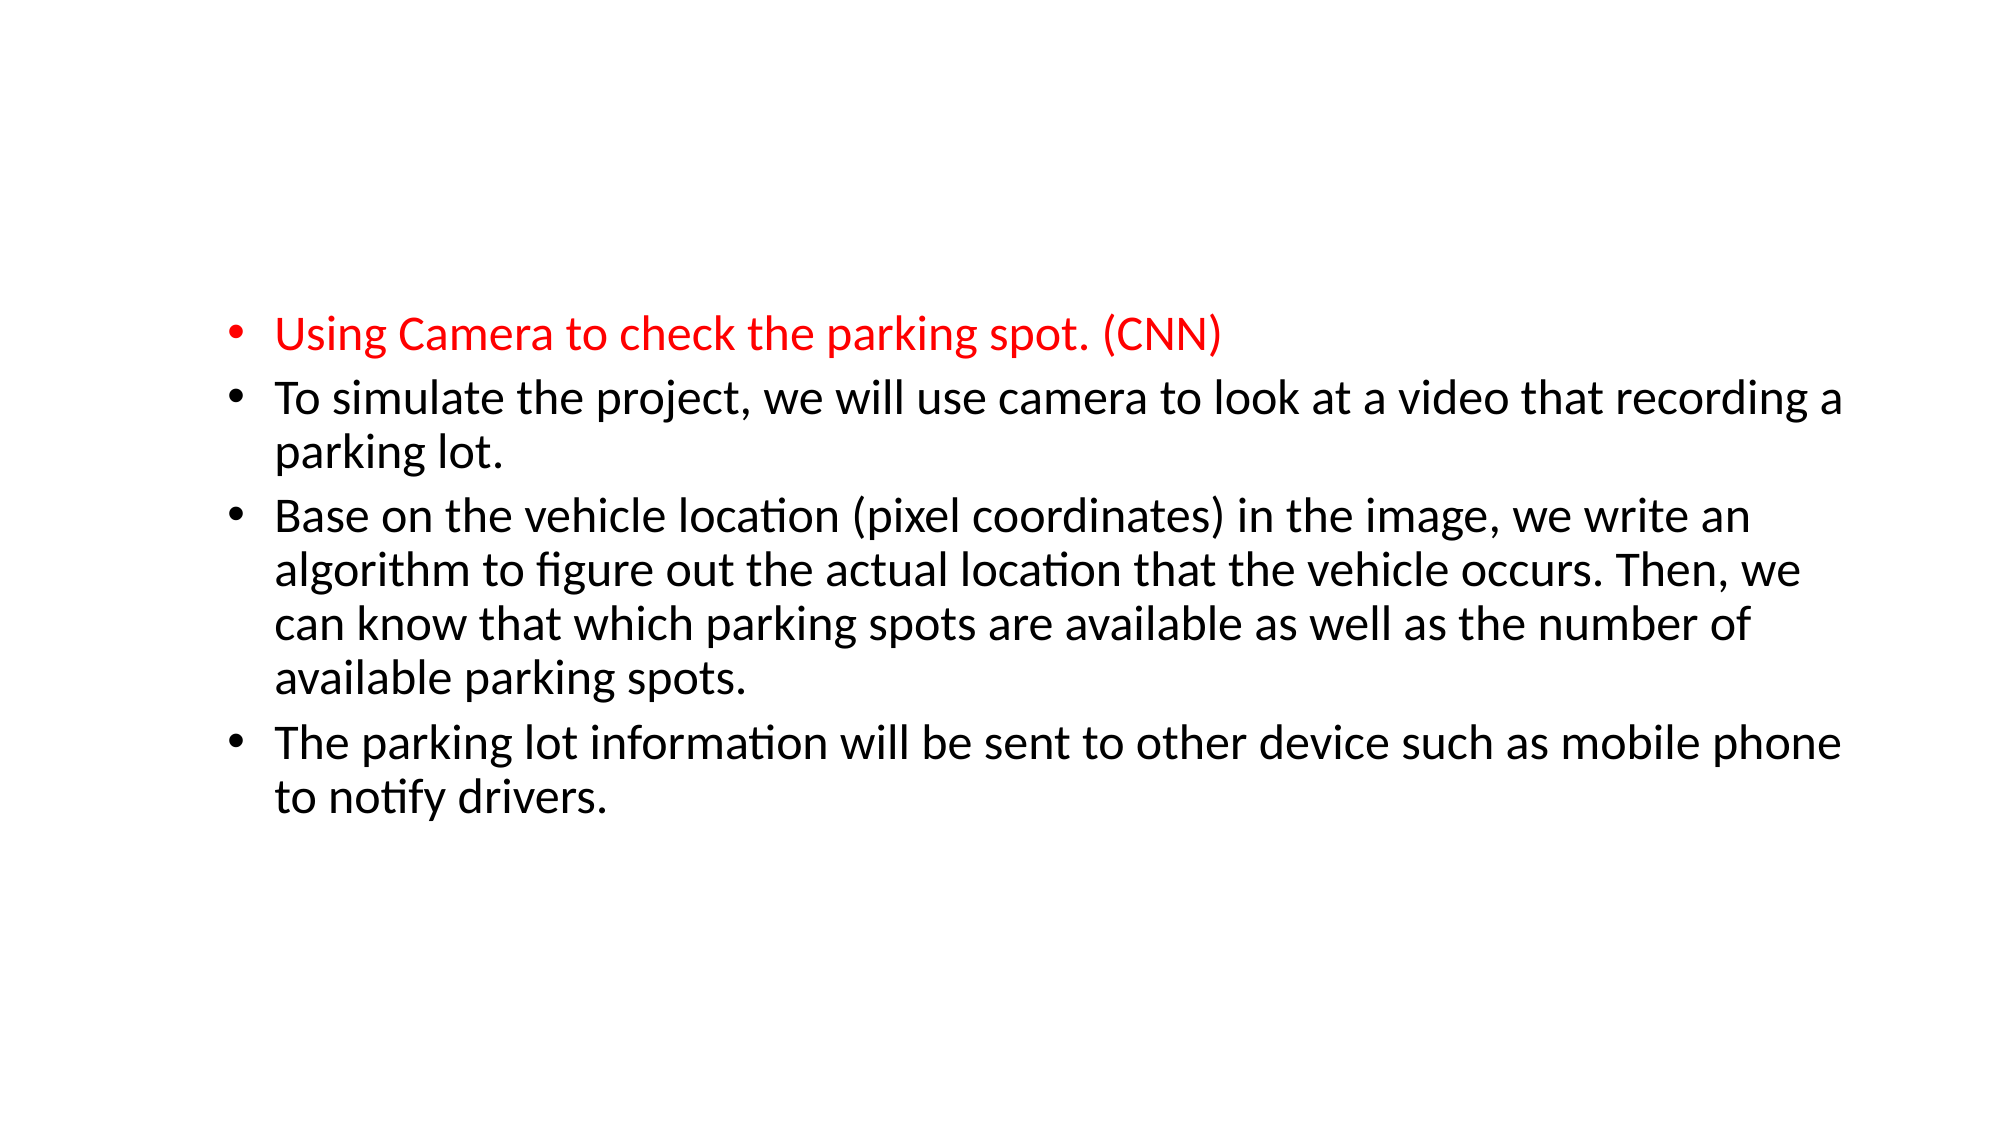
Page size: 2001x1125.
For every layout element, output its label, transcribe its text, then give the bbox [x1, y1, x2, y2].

list Using Camera to check the parking spot. (CNN) To simulate the project, we will use camera to look at a video that recording a parking lot. Base on the vehicle location (pixel coordinates) in the image, we write an algorithm to figure out the actual location that the vehicle occurs. Then, we can know that which parking spots are available as well as the number of available parking spots. The parking lot information will be sent to other device such as mobile phone to notify drivers. [137, 299, 1863, 1014]
